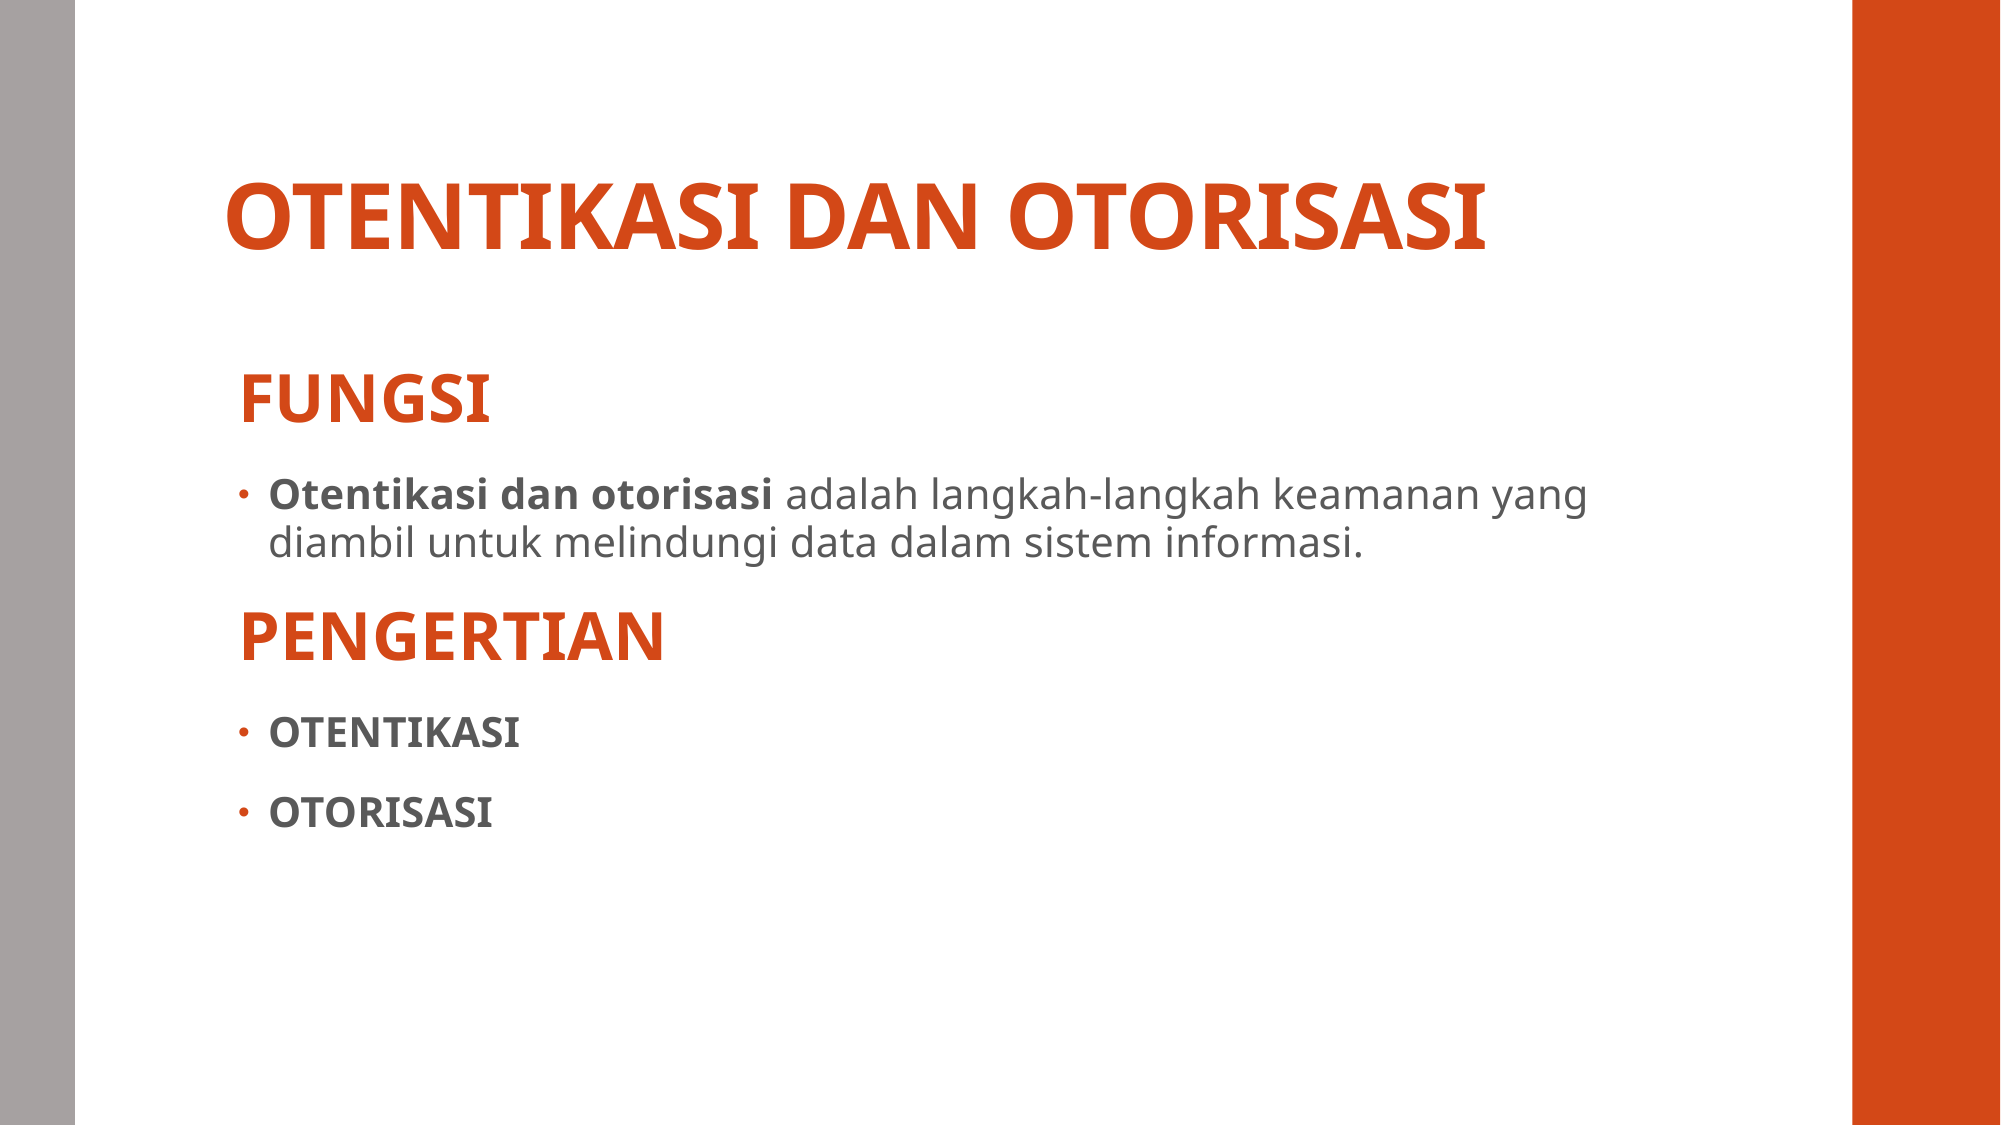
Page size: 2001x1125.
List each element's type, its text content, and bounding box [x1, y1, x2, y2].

list FUNGSI Otentikasi dan otorisasi adalah langkah-langkah keamanan yang diambil untuk melindungi data dalam sistem informasi. PENGERTIAN OTENTIKASI OTORISASI [223, 354, 1634, 941]
title OTENTIKASI DAN OTORISASI [206, 48, 1797, 278]
